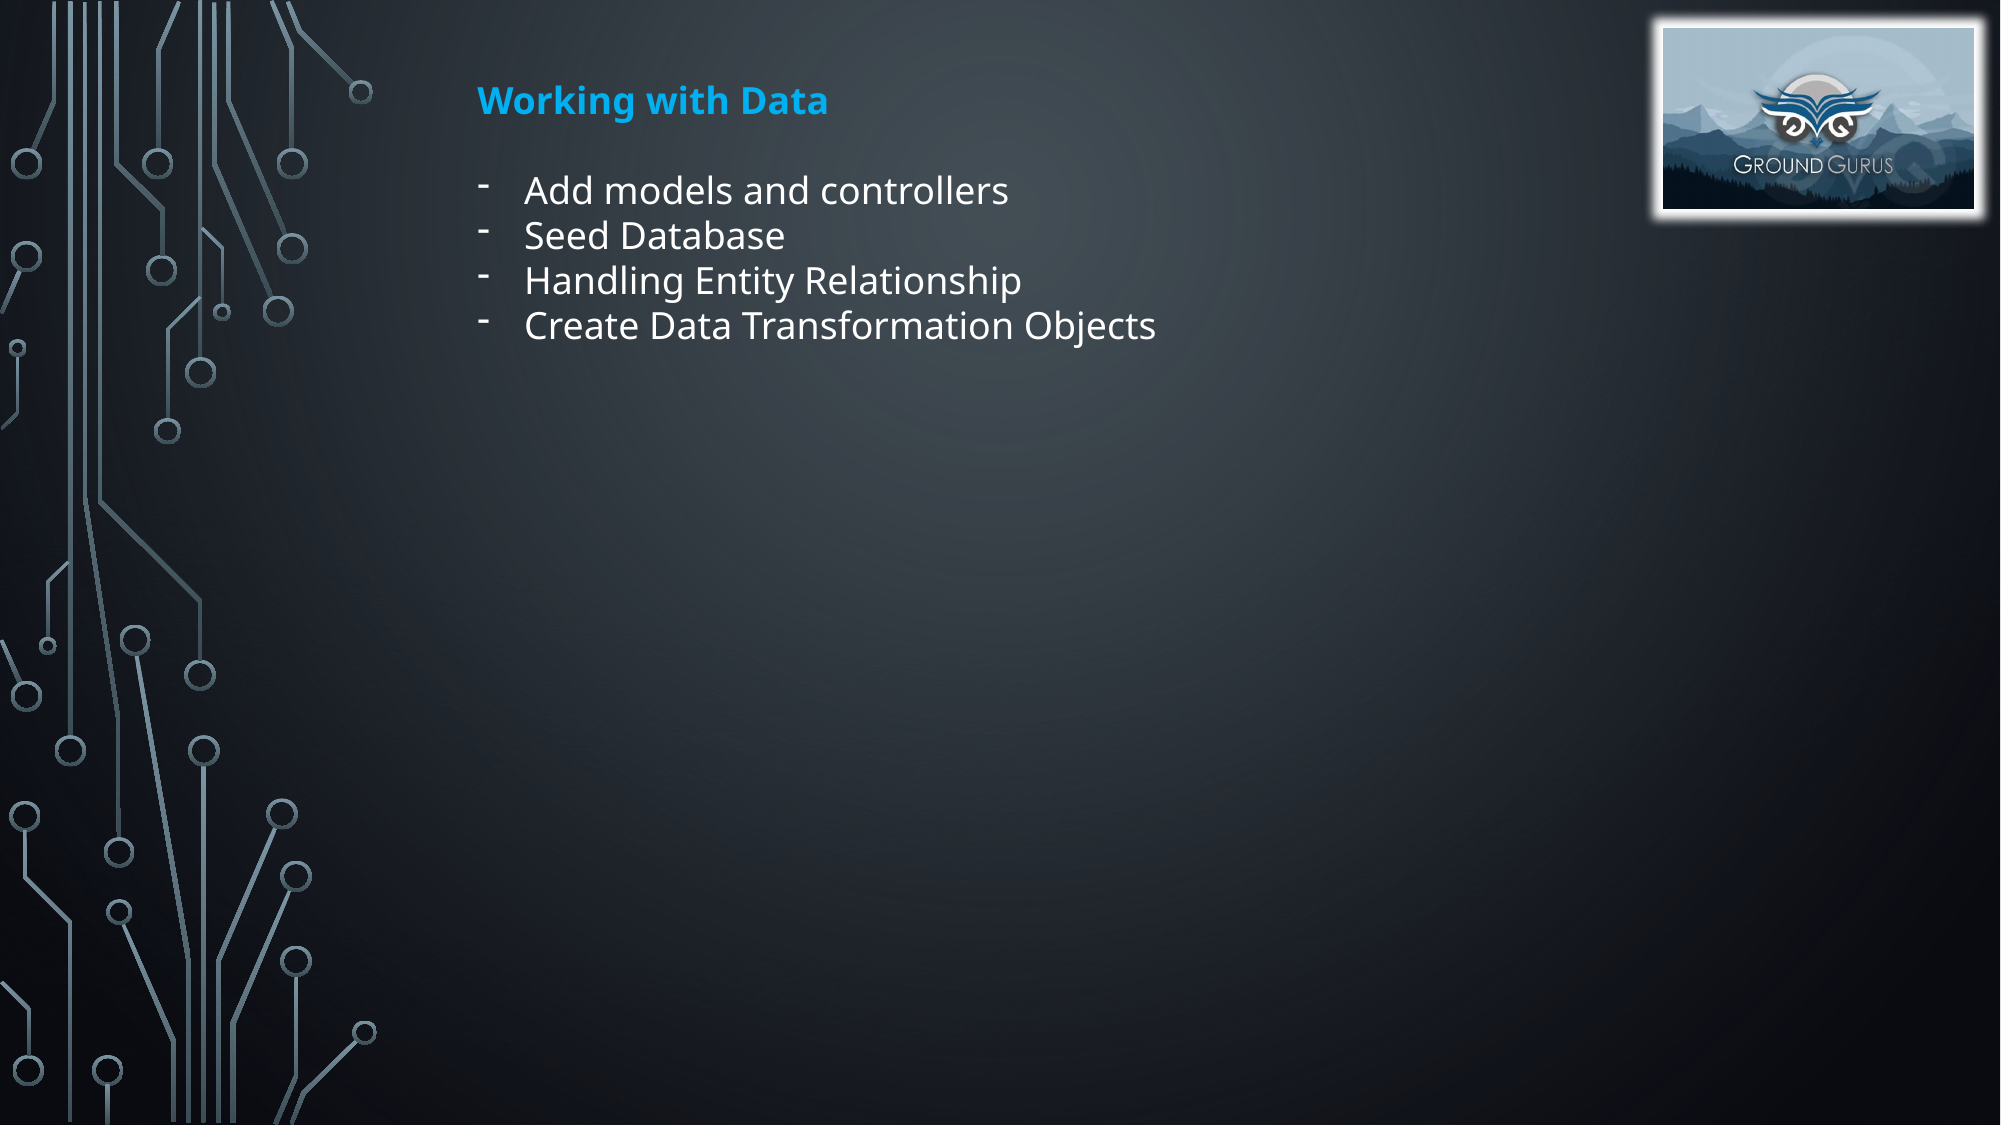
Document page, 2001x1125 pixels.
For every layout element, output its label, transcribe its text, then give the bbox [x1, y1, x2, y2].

picture [1662, 27, 1974, 209]
text_box Working with Data Add models and controllers Seed Database Handling Entity Relationship Create Data Transformation Objects [462, 69, 1463, 534]
